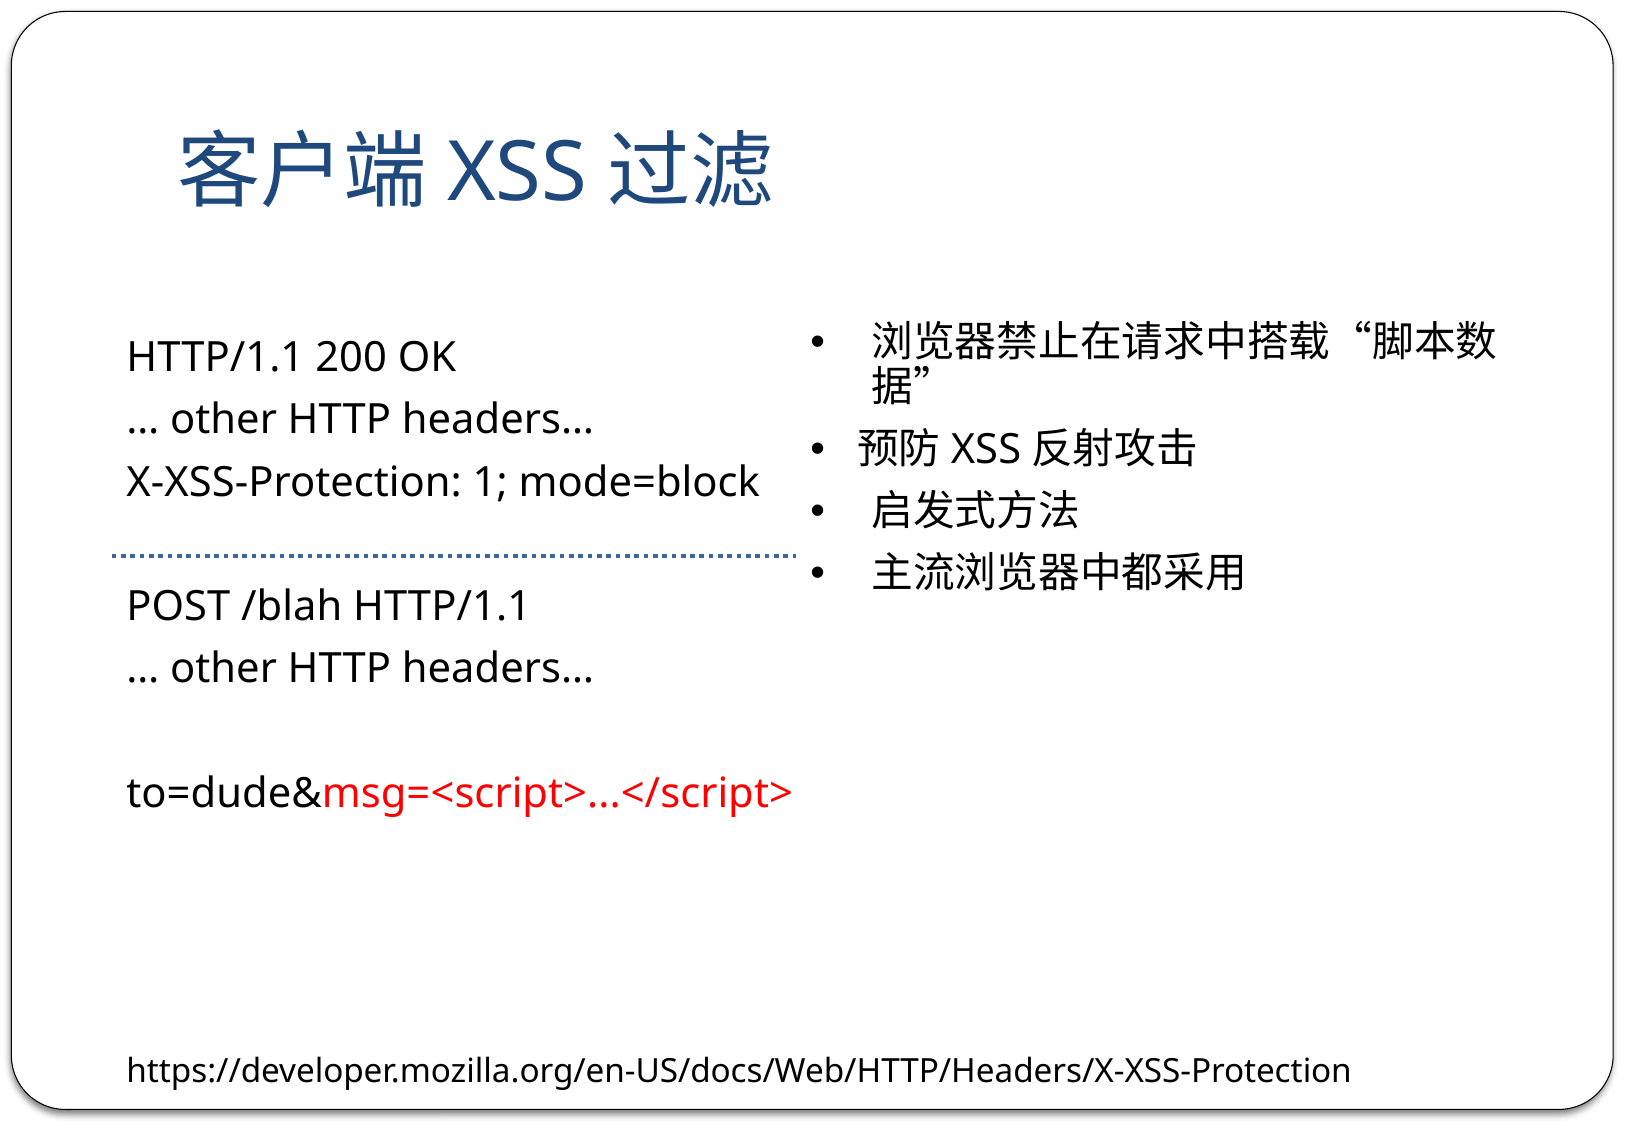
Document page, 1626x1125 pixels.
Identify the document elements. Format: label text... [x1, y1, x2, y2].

title 客户端XSS过滤 [162, 45, 1544, 233]
list HTTP/1.1 200 OK … other HTTP headers… X-XSS-Protection: 1; mode=block POST /blah HTTP/1.1 … other HTTP headers… to=dude&msg=<script>...</script> [111, 564, 812, 903]
text_box 浏览器禁止在请求中搭载“脚本数据” 预防XSS反射攻击 启发式方法 主流浏览器中都采用 [795, 313, 1593, 605]
text_box https://developer.mozilla.org/en-US/docs/Web/HTTP/Headers/X-XSS-Protection [111, 1041, 1625, 1097]
list HTTP/1.1 200 OK … other HTTP headers… X-XSS-Protection: 1; mode=block POST /blah HTTP/1.1 … other HTTP headers… to=dude&msg=<script>...</script> [111, 322, 795, 555]
